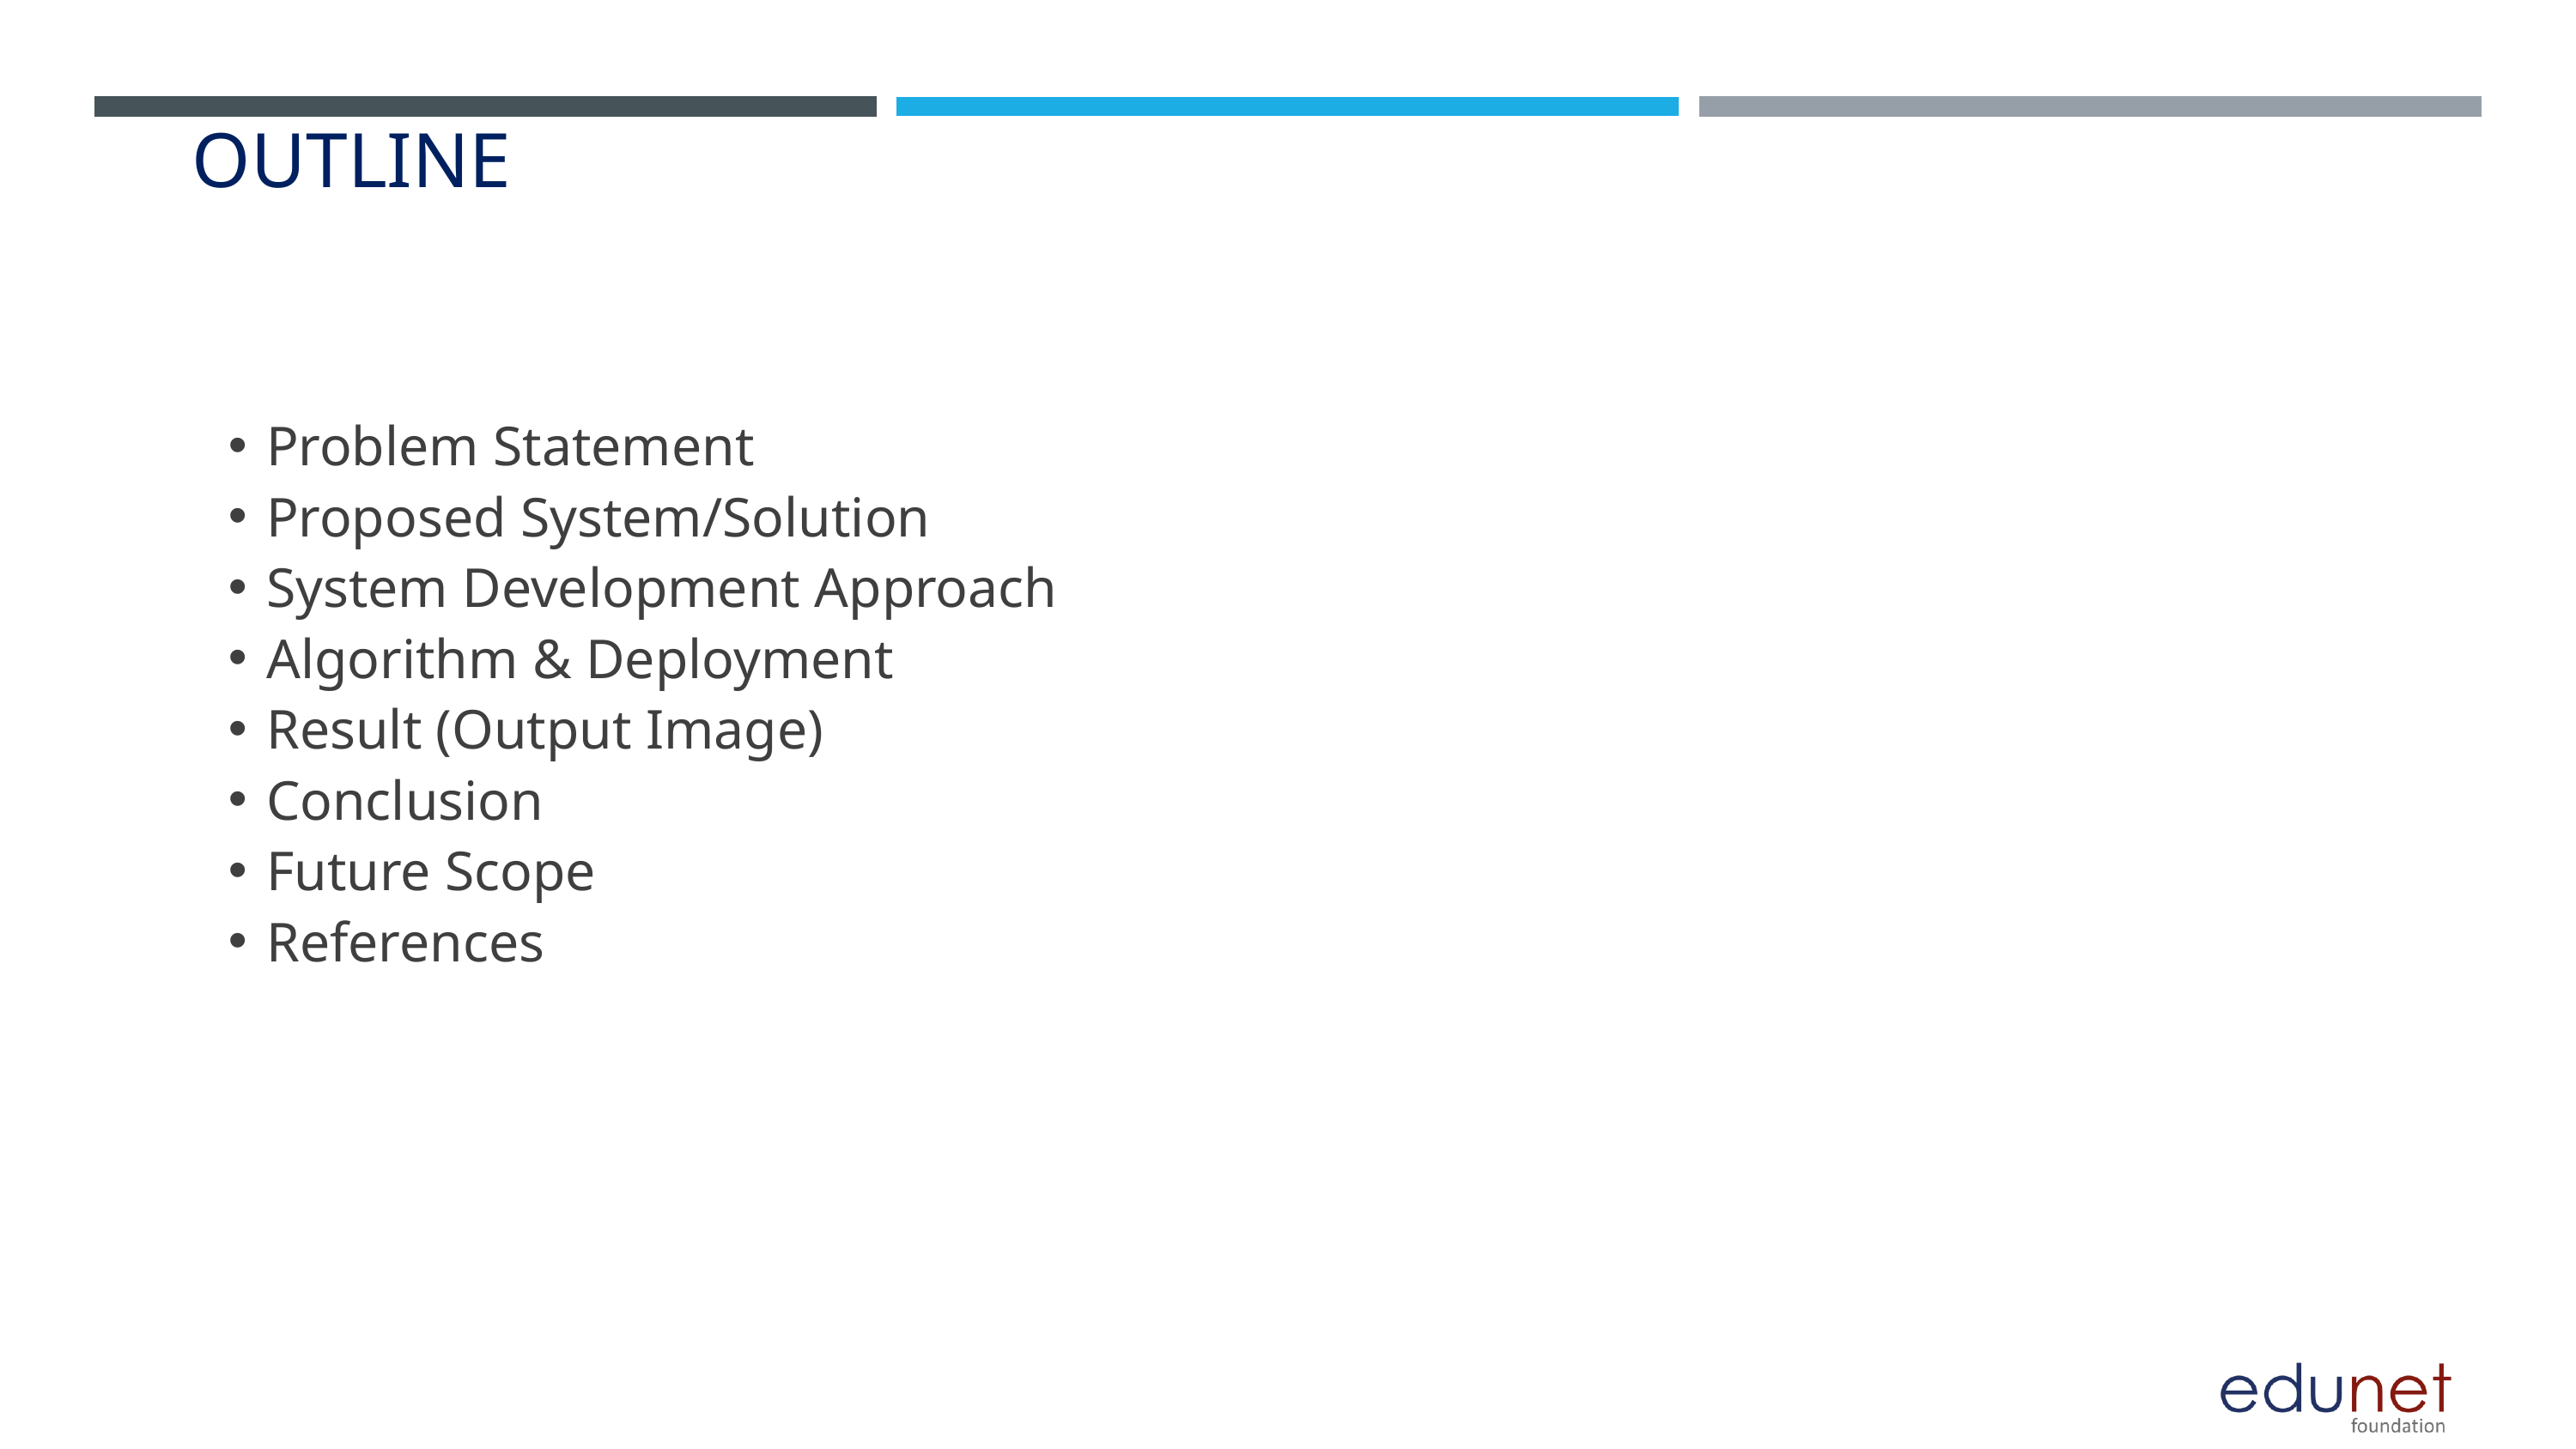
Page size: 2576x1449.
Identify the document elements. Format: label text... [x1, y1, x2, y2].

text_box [94, 96, 878, 118]
text_box [2215, 1360, 2454, 1437]
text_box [1698, 95, 2482, 118]
text_box Problem Statement Proposed System/Solution System Development Approach Algorithm & Deployment Result (Output Image) Conclusion Future Scope References [190, 335, 2493, 1033]
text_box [896, 96, 1680, 117]
text_box OUTLINE [192, 112, 2389, 203]
